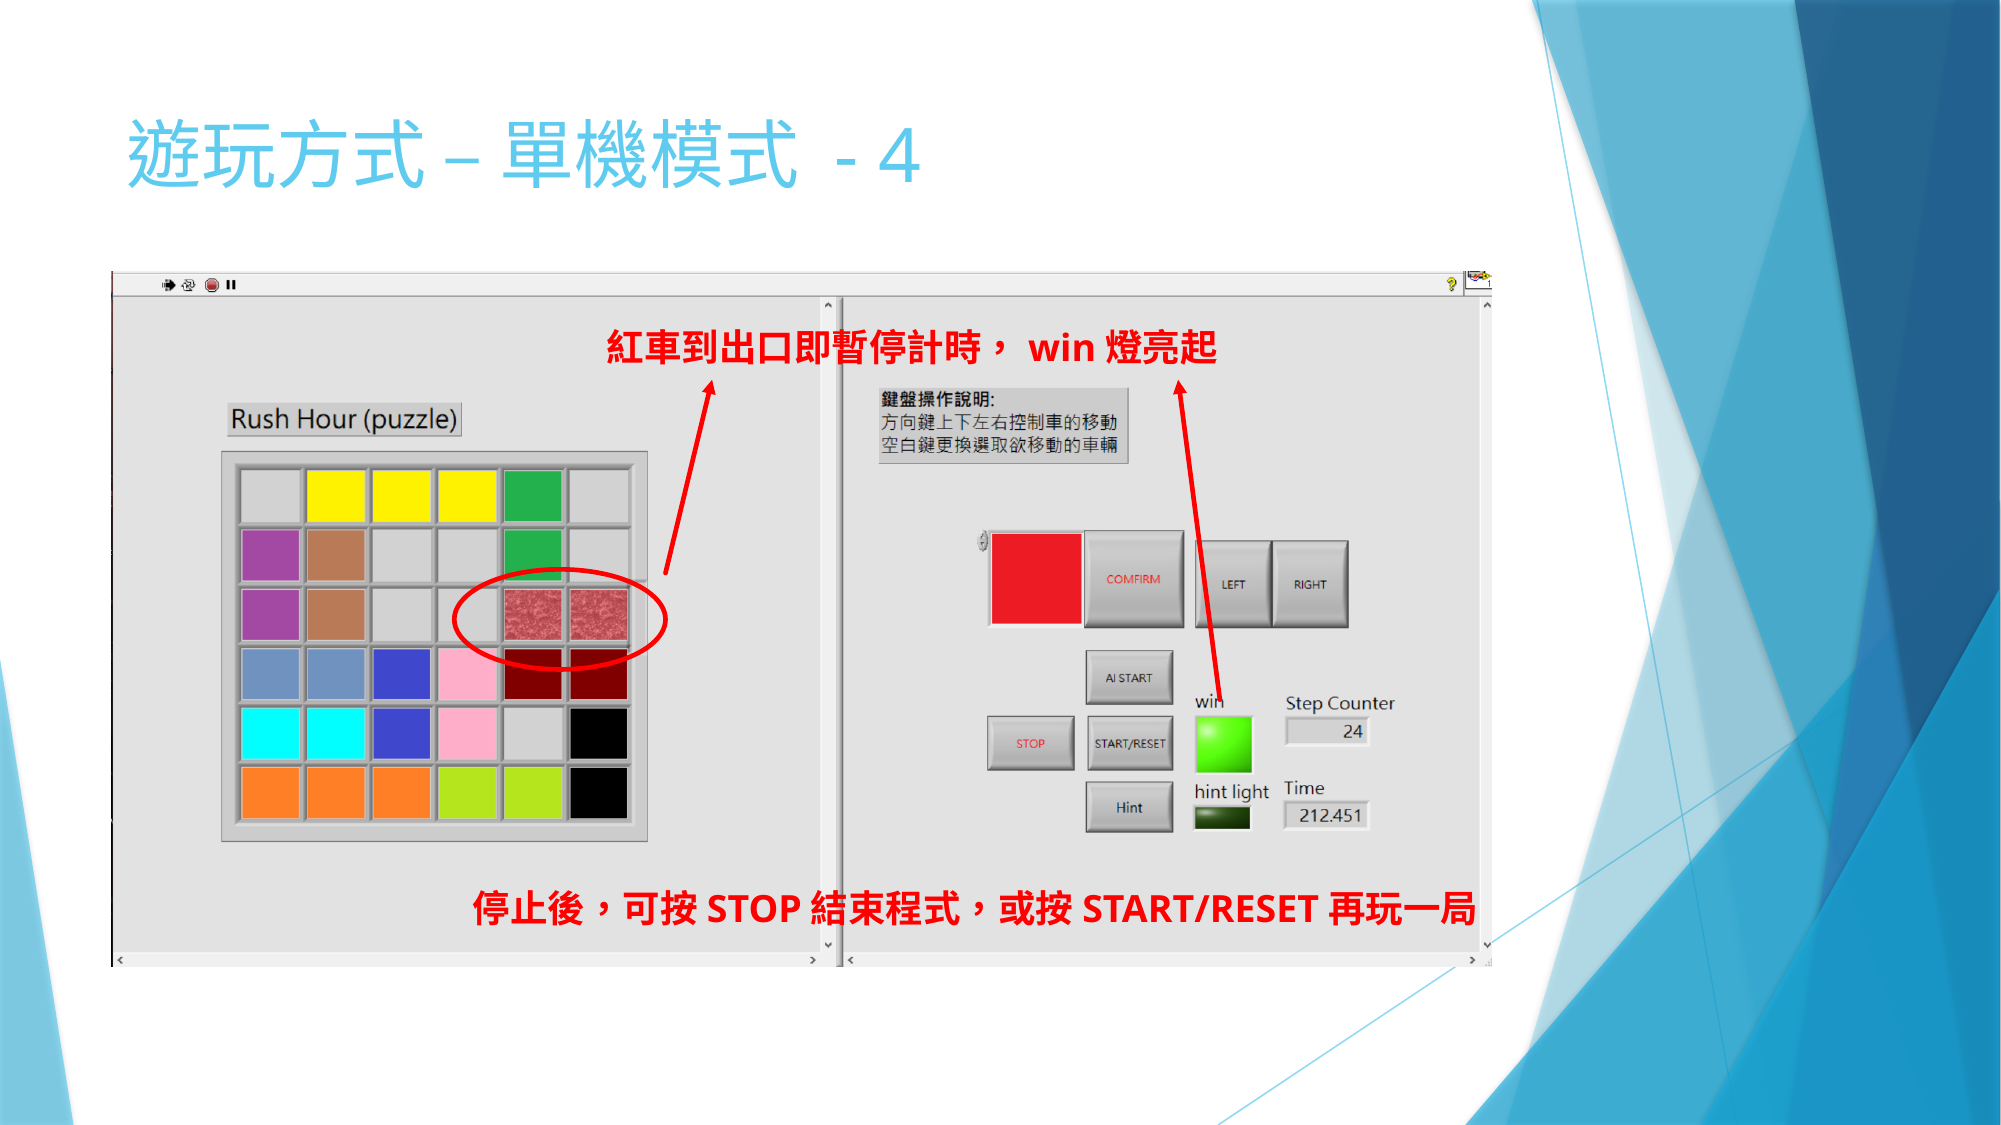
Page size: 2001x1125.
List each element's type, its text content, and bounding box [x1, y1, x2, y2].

title 遊玩方式 – 單機模式 - 4 [111, 99, 1522, 317]
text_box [1177, 379, 1221, 701]
picture [110, 271, 1493, 968]
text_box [665, 379, 713, 574]
